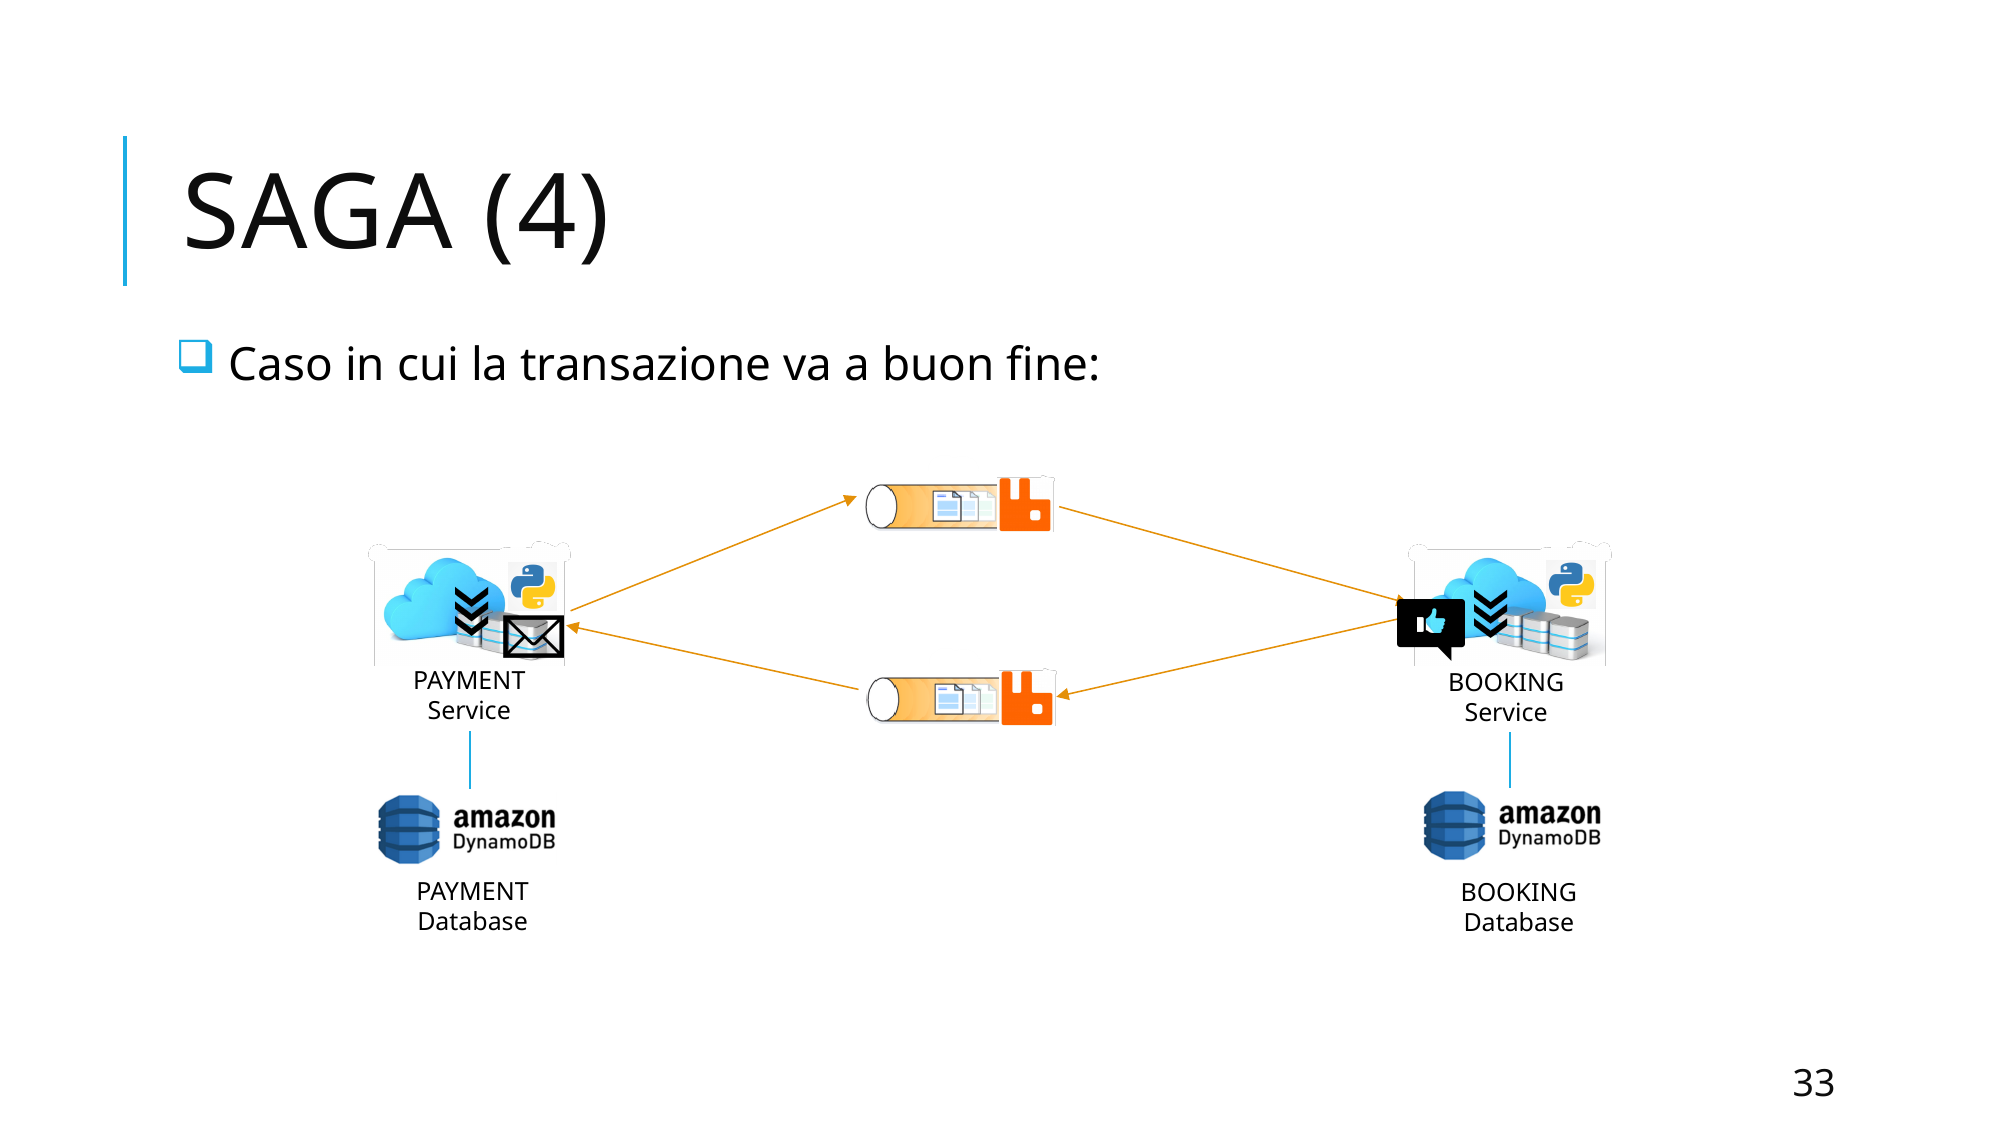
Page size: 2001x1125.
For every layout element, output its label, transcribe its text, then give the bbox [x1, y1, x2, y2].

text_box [565, 625, 859, 690]
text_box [1058, 506, 1409, 604]
text_box PAYMENT Database [401, 873, 544, 943]
text_box PAYMENT Service [398, 674, 541, 732]
picture [376, 792, 557, 865]
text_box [570, 495, 857, 612]
list Caso in cui la transazione va a buon fine: [168, 333, 1763, 411]
picture [367, 541, 571, 673]
picture [856, 454, 1055, 538]
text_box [1056, 615, 1411, 697]
picture [1421, 788, 1603, 861]
picture [1383, 541, 1612, 678]
text_box BOOKING Service [1433, 674, 1580, 734]
picture [858, 647, 1057, 732]
title SAGA (4) [168, 96, 1763, 333]
slide_number 33 [1777, 1061, 1938, 1107]
text_box BOOKING Database [1445, 869, 1592, 944]
